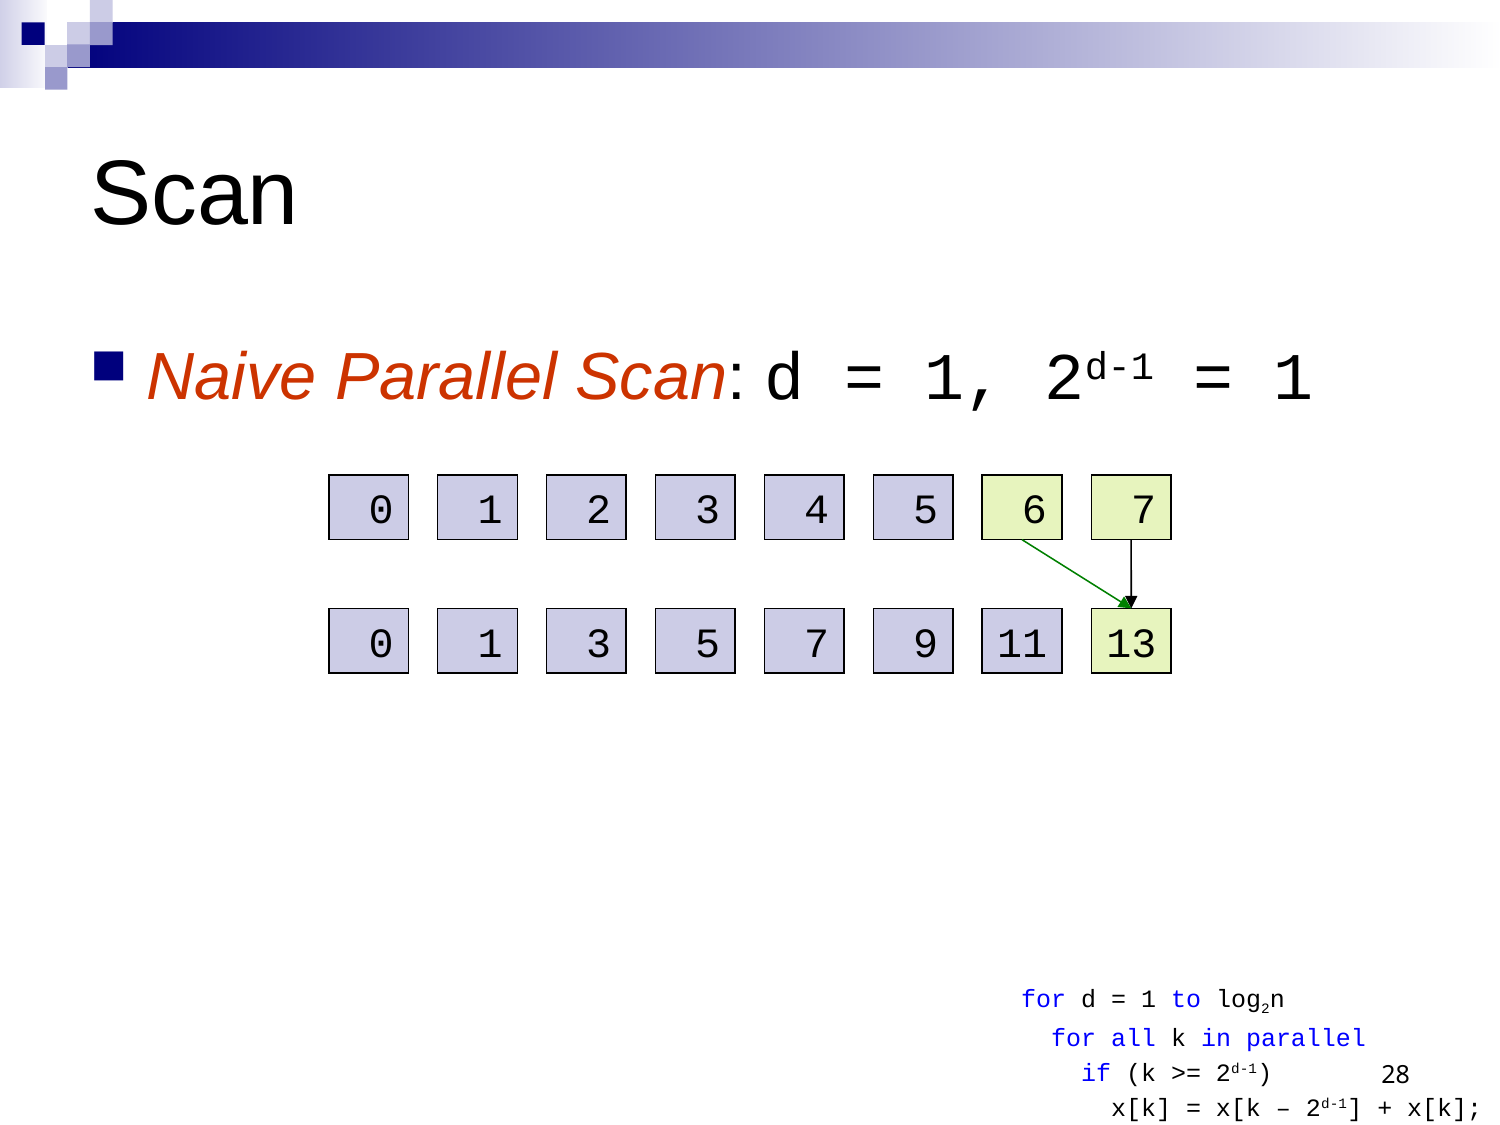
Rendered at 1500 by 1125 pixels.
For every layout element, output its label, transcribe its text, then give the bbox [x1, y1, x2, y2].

text_box 6 [982, 474, 1062, 540]
text_box 5 [655, 608, 736, 674]
text_box 5 [873, 474, 954, 540]
title Scan [75, 75, 1425, 300]
text_box 7 [1091, 474, 1172, 540]
text_box 0 [328, 608, 409, 674]
text_box 1 [437, 608, 518, 674]
list Naive Parallel Scan: d = 1, 2d-1 = 1 [75, 324, 1425, 963]
text_box 13 [1091, 608, 1172, 674]
text_box [689, 22, 693, 67]
text_box 9 [873, 608, 954, 674]
text_box 1 [437, 474, 518, 540]
text_box 2 [546, 474, 627, 540]
text_box 4 [764, 474, 845, 540]
slide_number 28 [1074, 1024, 1426, 1101]
text_box for d = 1 to log2n for all k in parallel if (k >= 2d-1) x[k] = x[k – 2d-1] + x[k]; [1006, 974, 1500, 1125]
text_box 11 [982, 608, 1062, 674]
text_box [1021, 541, 1132, 609]
text_box 3 [655, 474, 736, 540]
text_box 7 [764, 608, 845, 674]
text_box 0 [328, 474, 409, 540]
text_box 011 [778, 22, 783, 67]
text_box 3 [546, 608, 627, 674]
